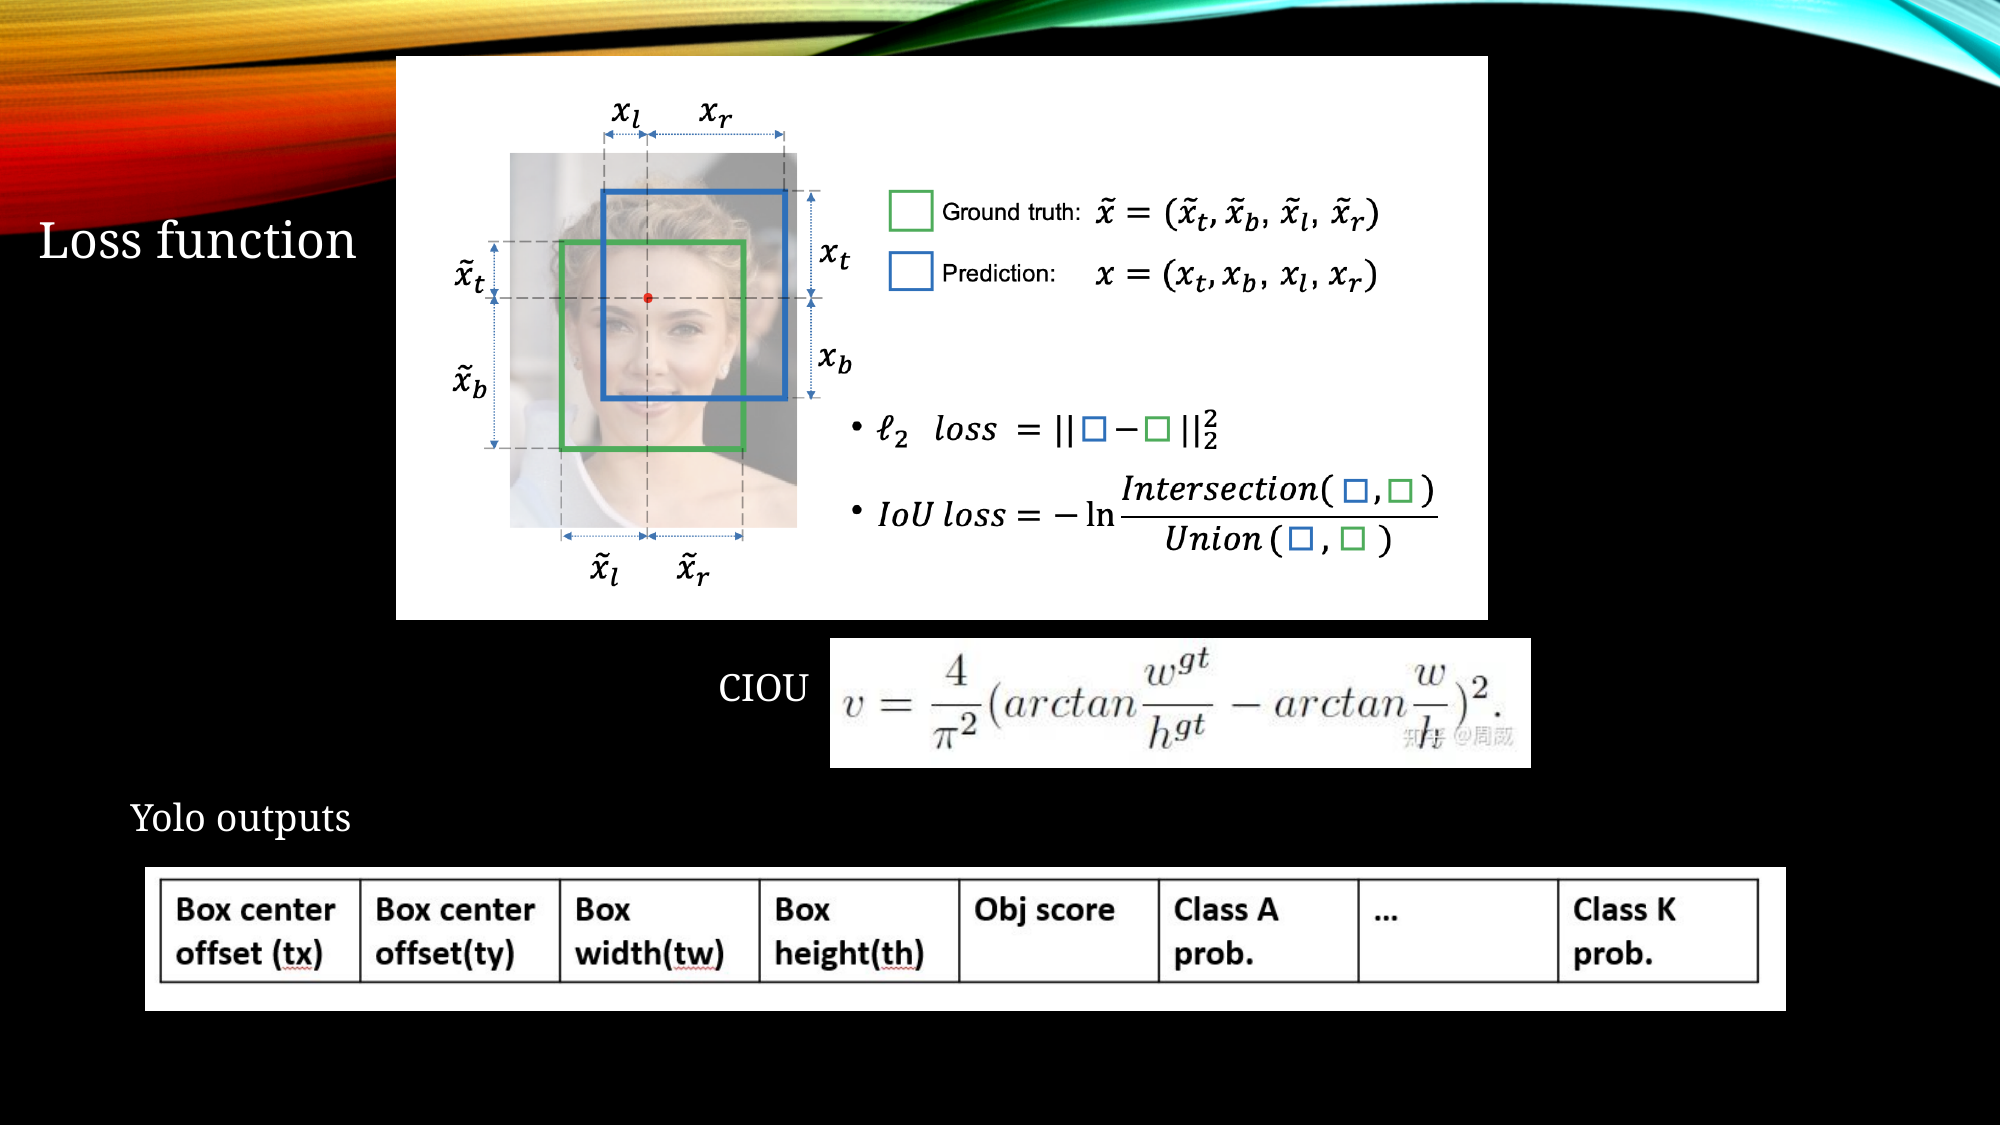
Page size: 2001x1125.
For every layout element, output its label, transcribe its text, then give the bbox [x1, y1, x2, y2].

text_box Yolo outputs [115, 787, 513, 847]
picture [145, 867, 1786, 1012]
text_box Loss function [23, 201, 396, 277]
text_box CIOU [703, 656, 829, 717]
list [396, 56, 1488, 620]
picture [829, 638, 1531, 768]
picture [0, 0, 2000, 237]
